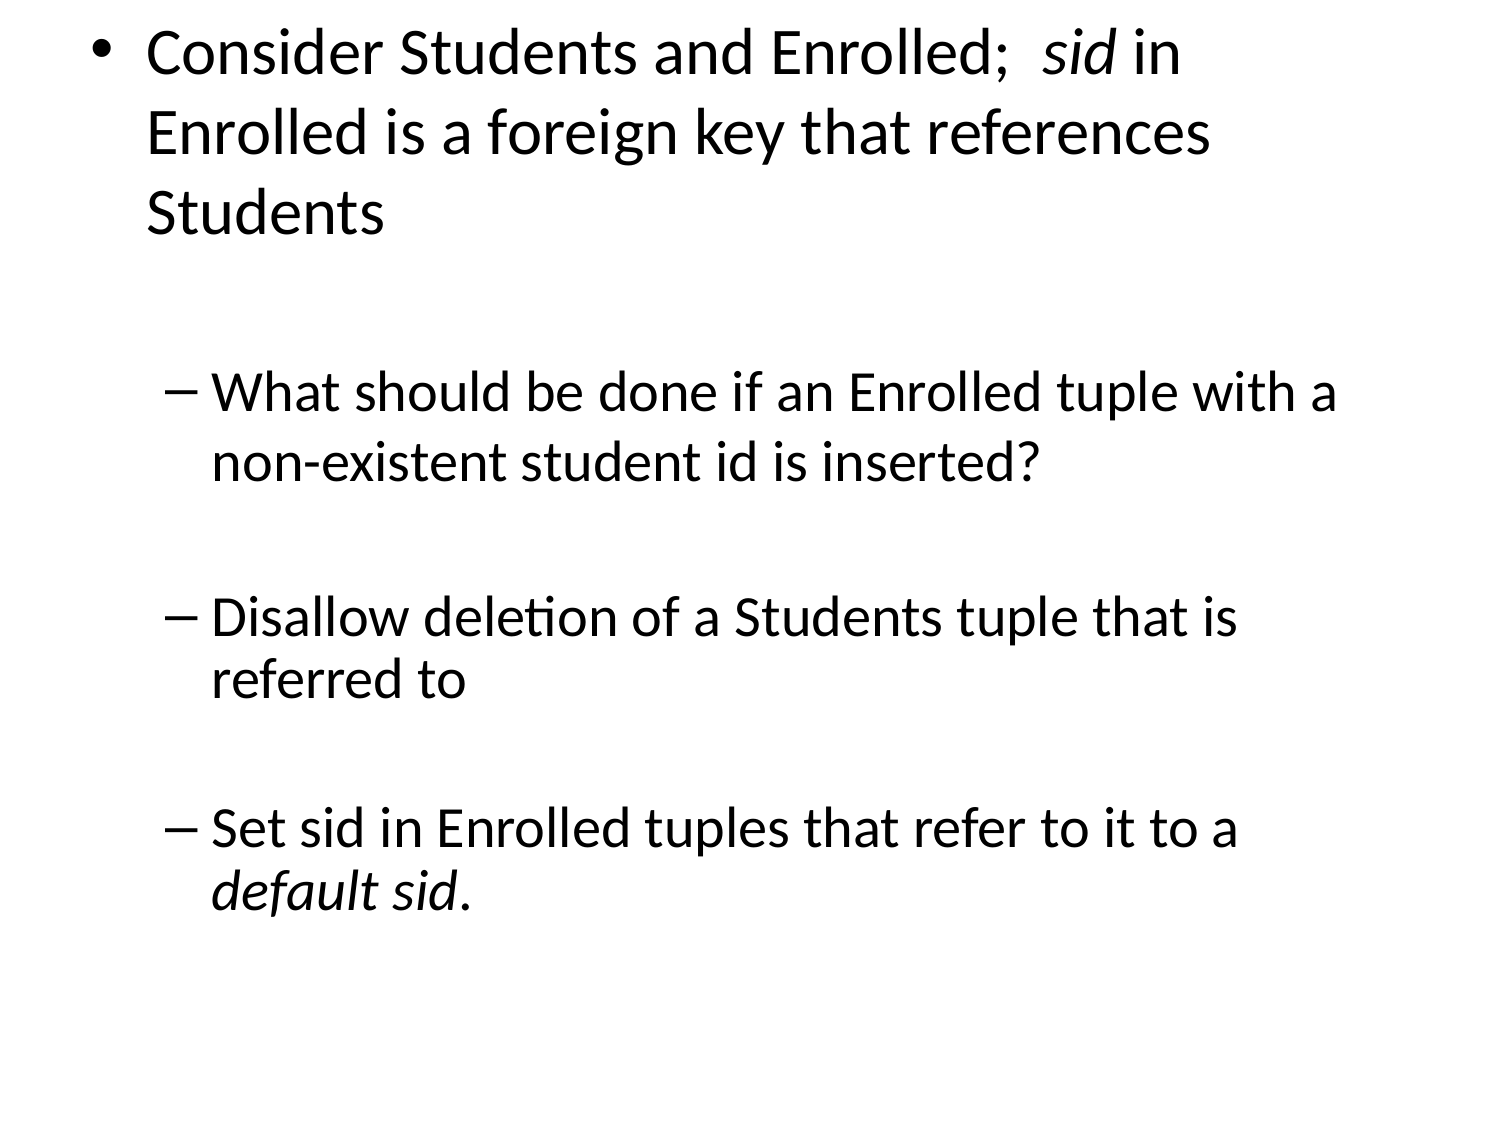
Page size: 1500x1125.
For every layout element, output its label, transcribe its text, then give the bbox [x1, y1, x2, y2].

list Consider Students and Enrolled; sid in Enrolled is a foreign key that references Students What should be done if an Enrolled tuple with a non-existent student id is inserted? Disallow deletion of a Students tuple that is referred to Set sid in Enrolled tuples that refer to it to a default sid. [75, 0, 1425, 1005]
